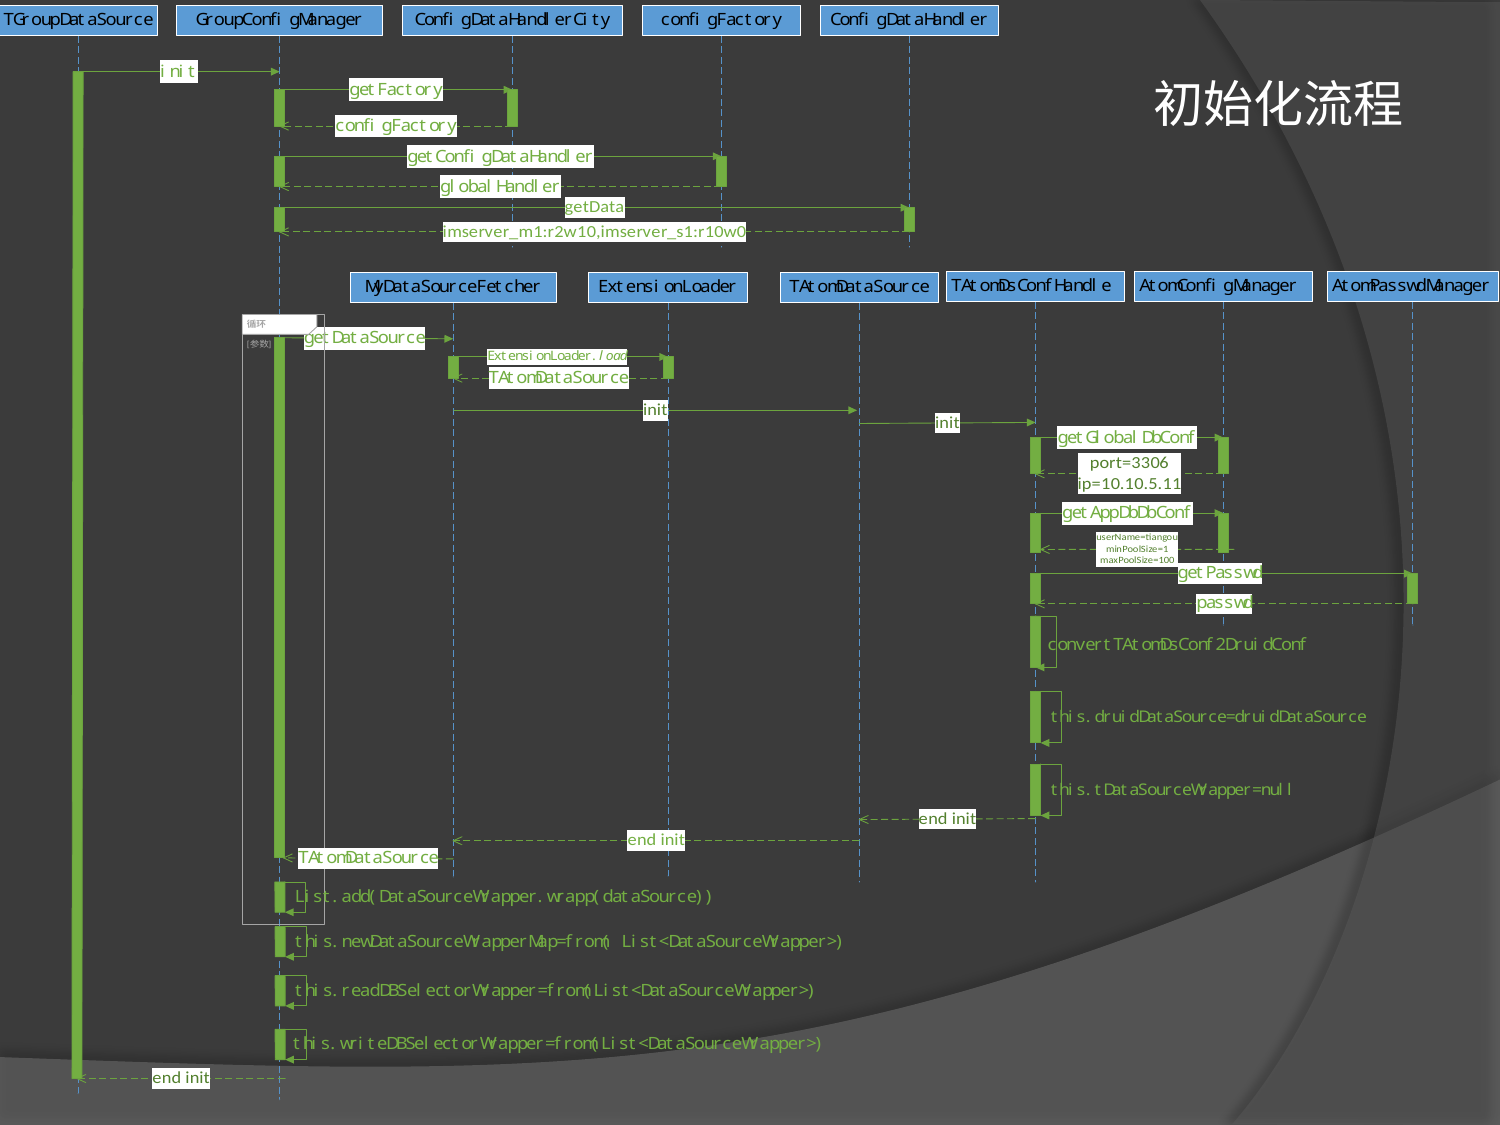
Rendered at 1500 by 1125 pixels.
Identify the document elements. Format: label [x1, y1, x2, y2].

list [0, 0, 1500, 1121]
